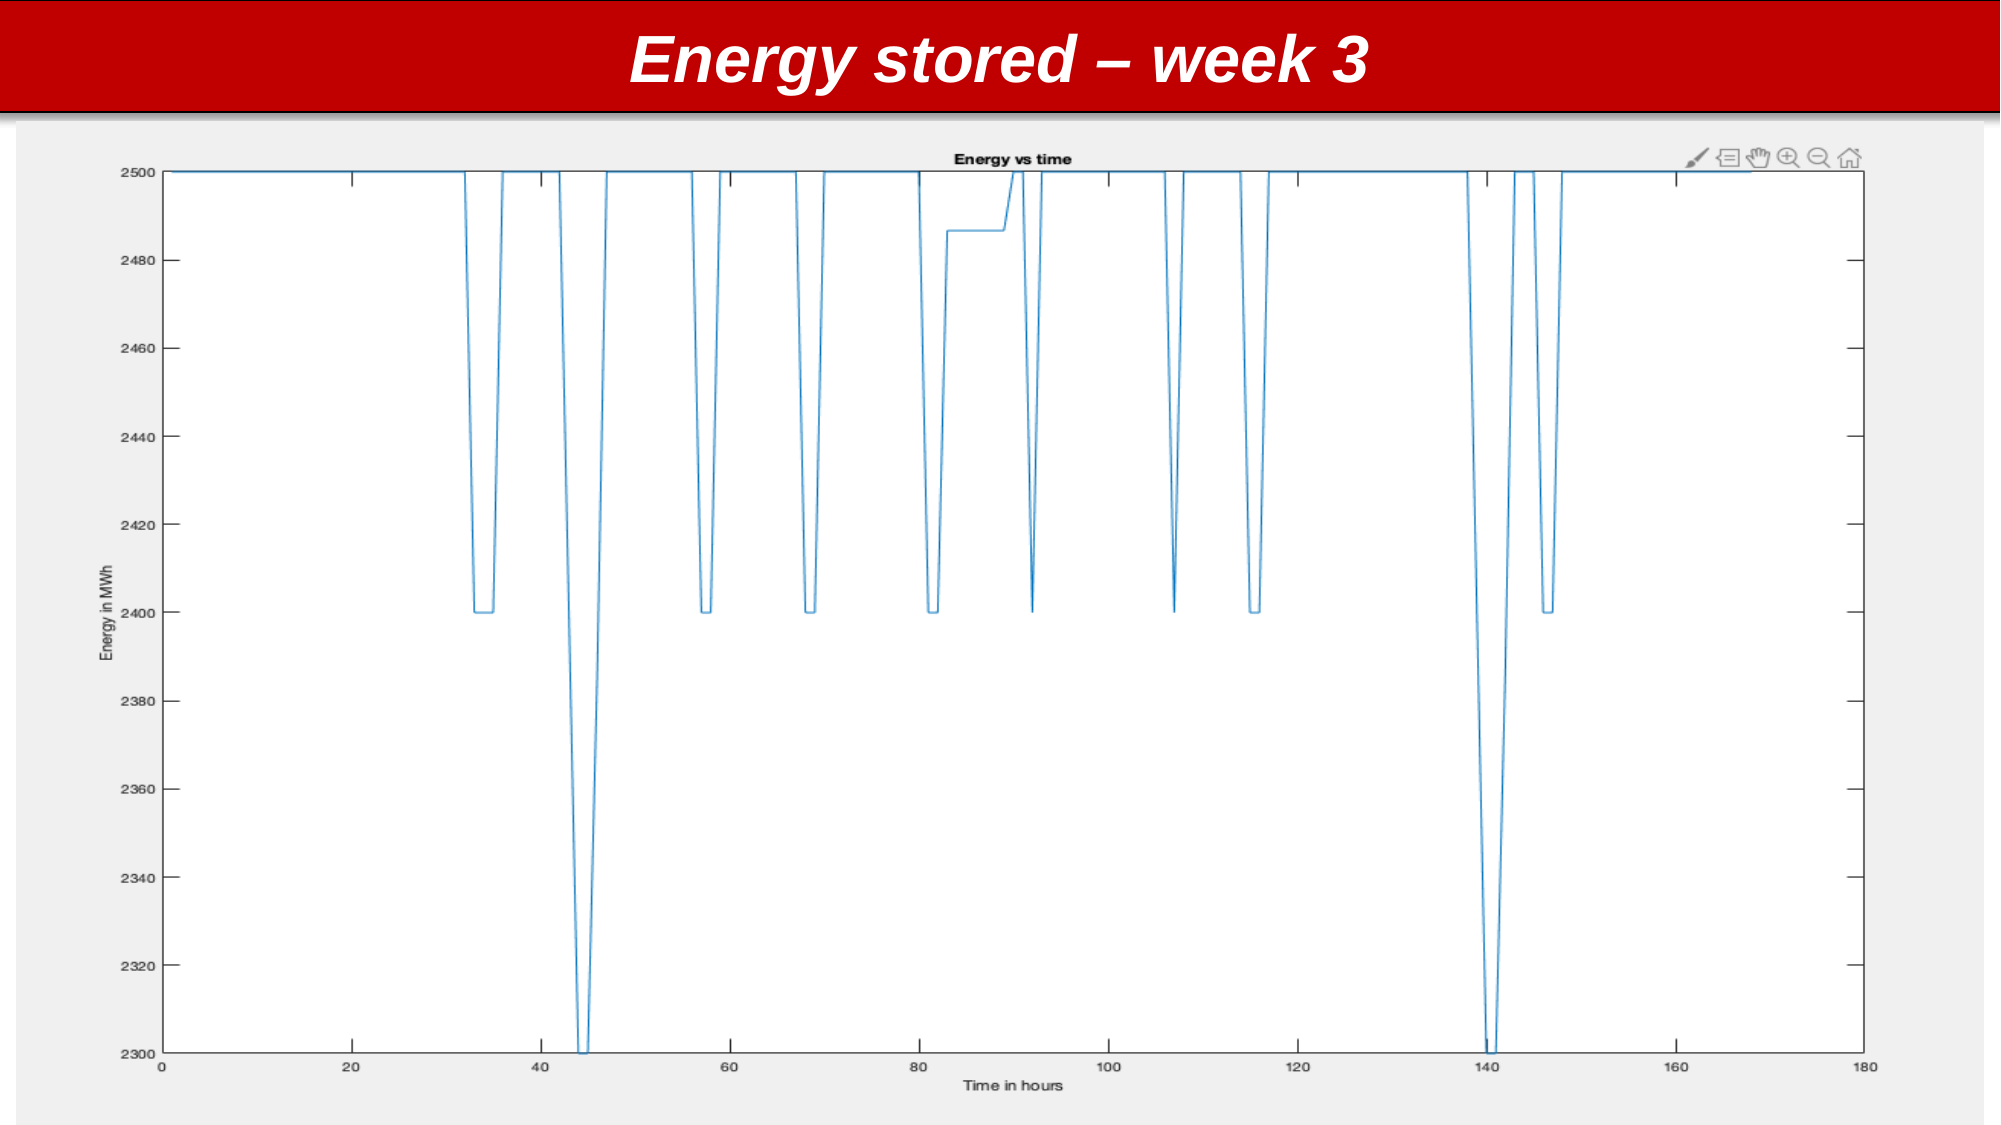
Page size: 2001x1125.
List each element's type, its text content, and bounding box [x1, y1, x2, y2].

text_box Energy stored – week 3 [0, 0, 2000, 113]
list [16, 120, 1984, 1125]
